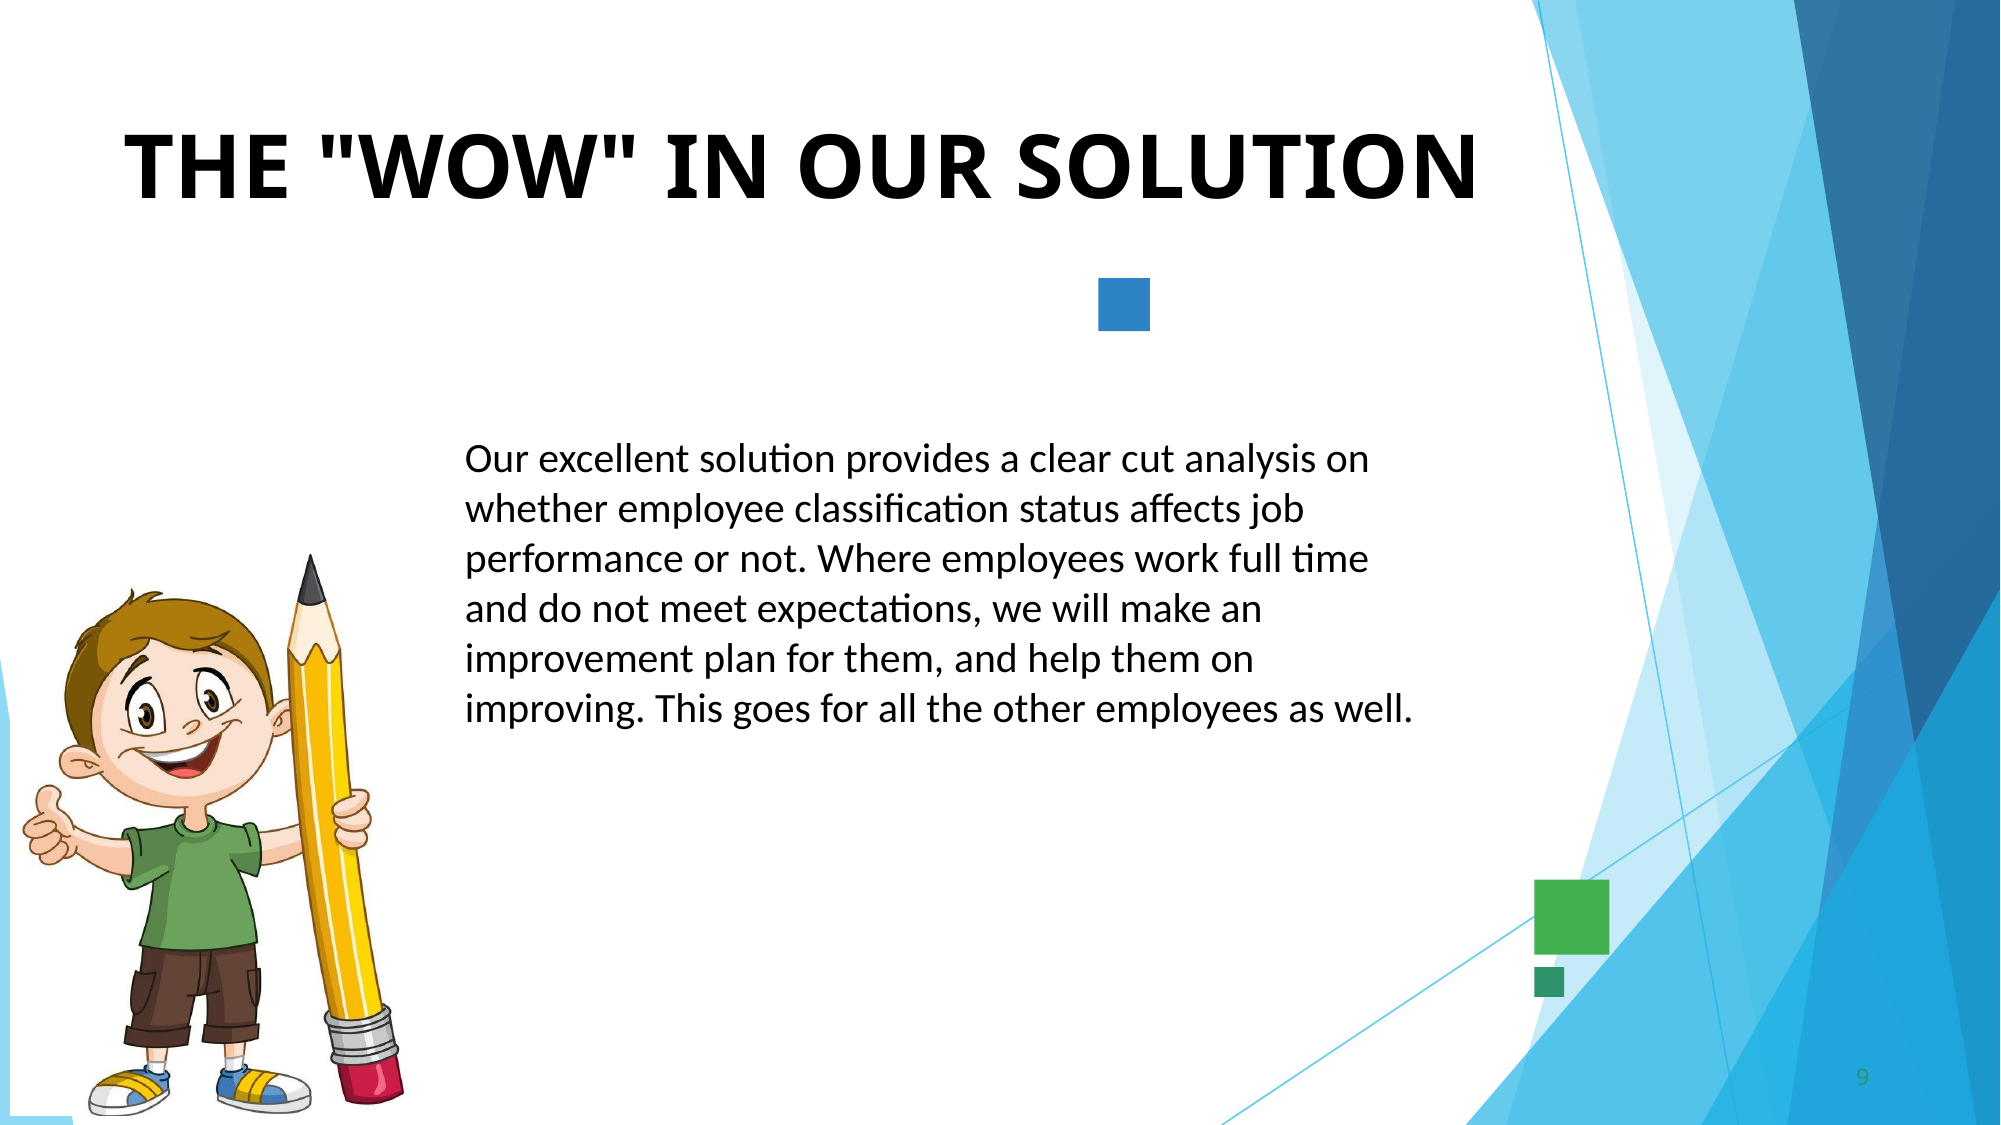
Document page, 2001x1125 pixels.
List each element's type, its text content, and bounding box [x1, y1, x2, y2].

text_box [449, 386, 1850, 543]
text_box [1534, 967, 1565, 997]
title THE "WOW" IN OUR SOLUTION [121, 107, 1513, 298]
text_box Our excellent solution provides a clear cut analysis on whether employee classification status affects job performance or not. Where employees work full time and do not meet expectations, we will make an improvement plan for them, and help them on improving. This goes for all the other employees as well. [449, 423, 1442, 738]
text_box [1534, 879, 1610, 955]
text_box 9 [1849, 1061, 1888, 1095]
picture [10, 554, 416, 1116]
text_box [1098, 298, 1150, 332]
